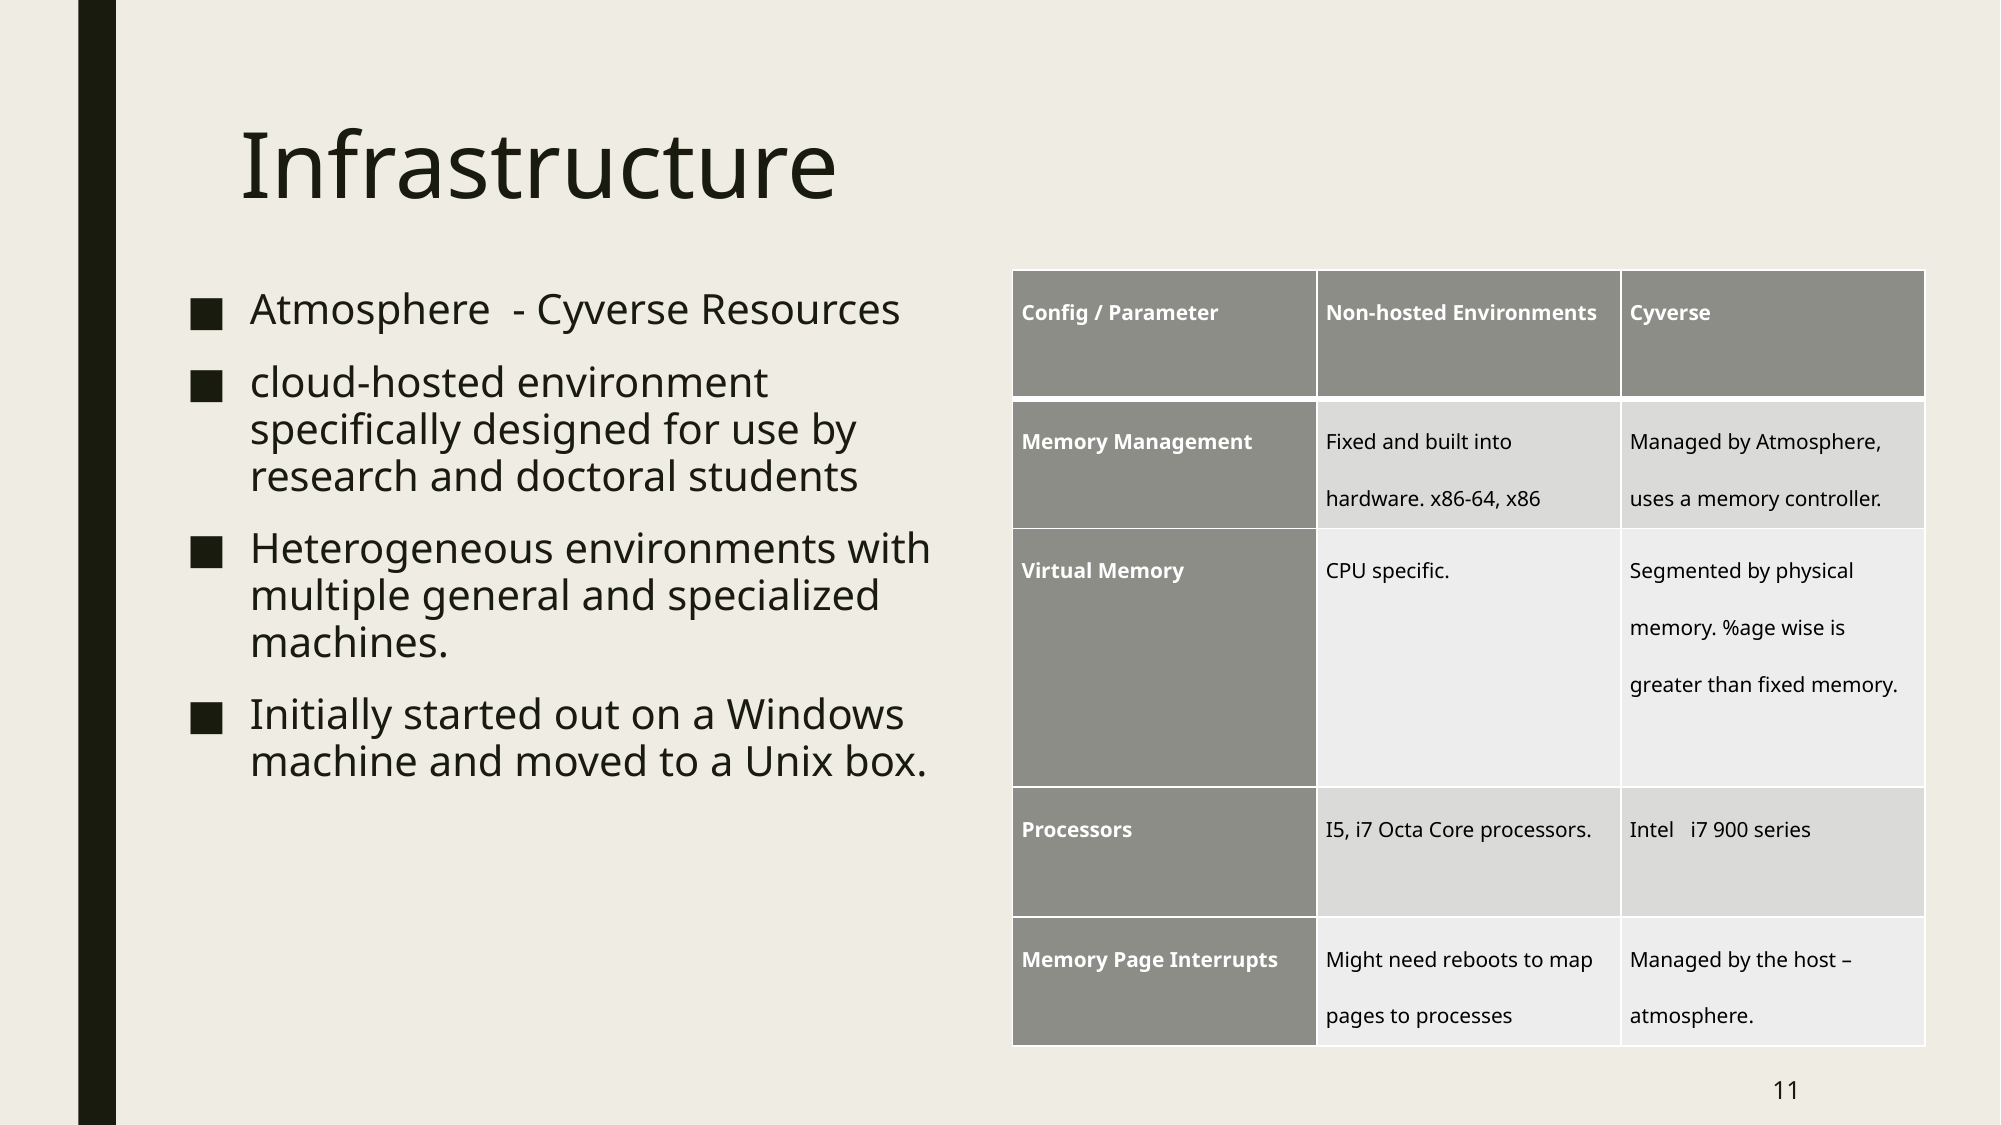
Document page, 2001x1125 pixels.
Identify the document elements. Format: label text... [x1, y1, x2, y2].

table_cell CPU specific. [1318, 529, 1620, 786]
table_header Cyverse [1622, 271, 1924, 396]
title Infrastructure [225, 112, 1800, 357]
list Atmosphere - Cyverse Resources cloud-hosted environment specifically designed for use by research and doctoral students Heterogeneous environments with multiple general and specialized machines. Initially started out on a Windows machine and moved to a Unix box. [171, 280, 973, 1047]
table_header Config / Parameter [1013, 271, 1316, 396]
table_header Non-hosted Environments [1318, 271, 1620, 396]
table_cell Might need reboots to map pages to processes [1318, 918, 1620, 1045]
table_cell Managed by the host – atmosphere. [1622, 918, 1924, 1045]
table_cell Segmented by physical memory. %age wise is greater than fixed memory. [1622, 529, 1924, 786]
table_cell I5, i7 Octa Core processors. [1318, 788, 1620, 916]
table_cell Memory Page Interrupts [1013, 918, 1316, 1045]
table_cell Intel i7 900 series [1622, 788, 1924, 916]
slide_number 11 [1553, 1058, 1816, 1125]
table_cell Managed by Atmosphere, uses a memory controller. [1622, 402, 1924, 528]
table_cell Virtual Memory [1013, 529, 1316, 786]
table_cell Memory Management [1013, 402, 1316, 528]
table_cell Processors [1013, 788, 1316, 916]
table_cell Fixed and built into hardware. x86-64, x86 [1318, 402, 1620, 528]
